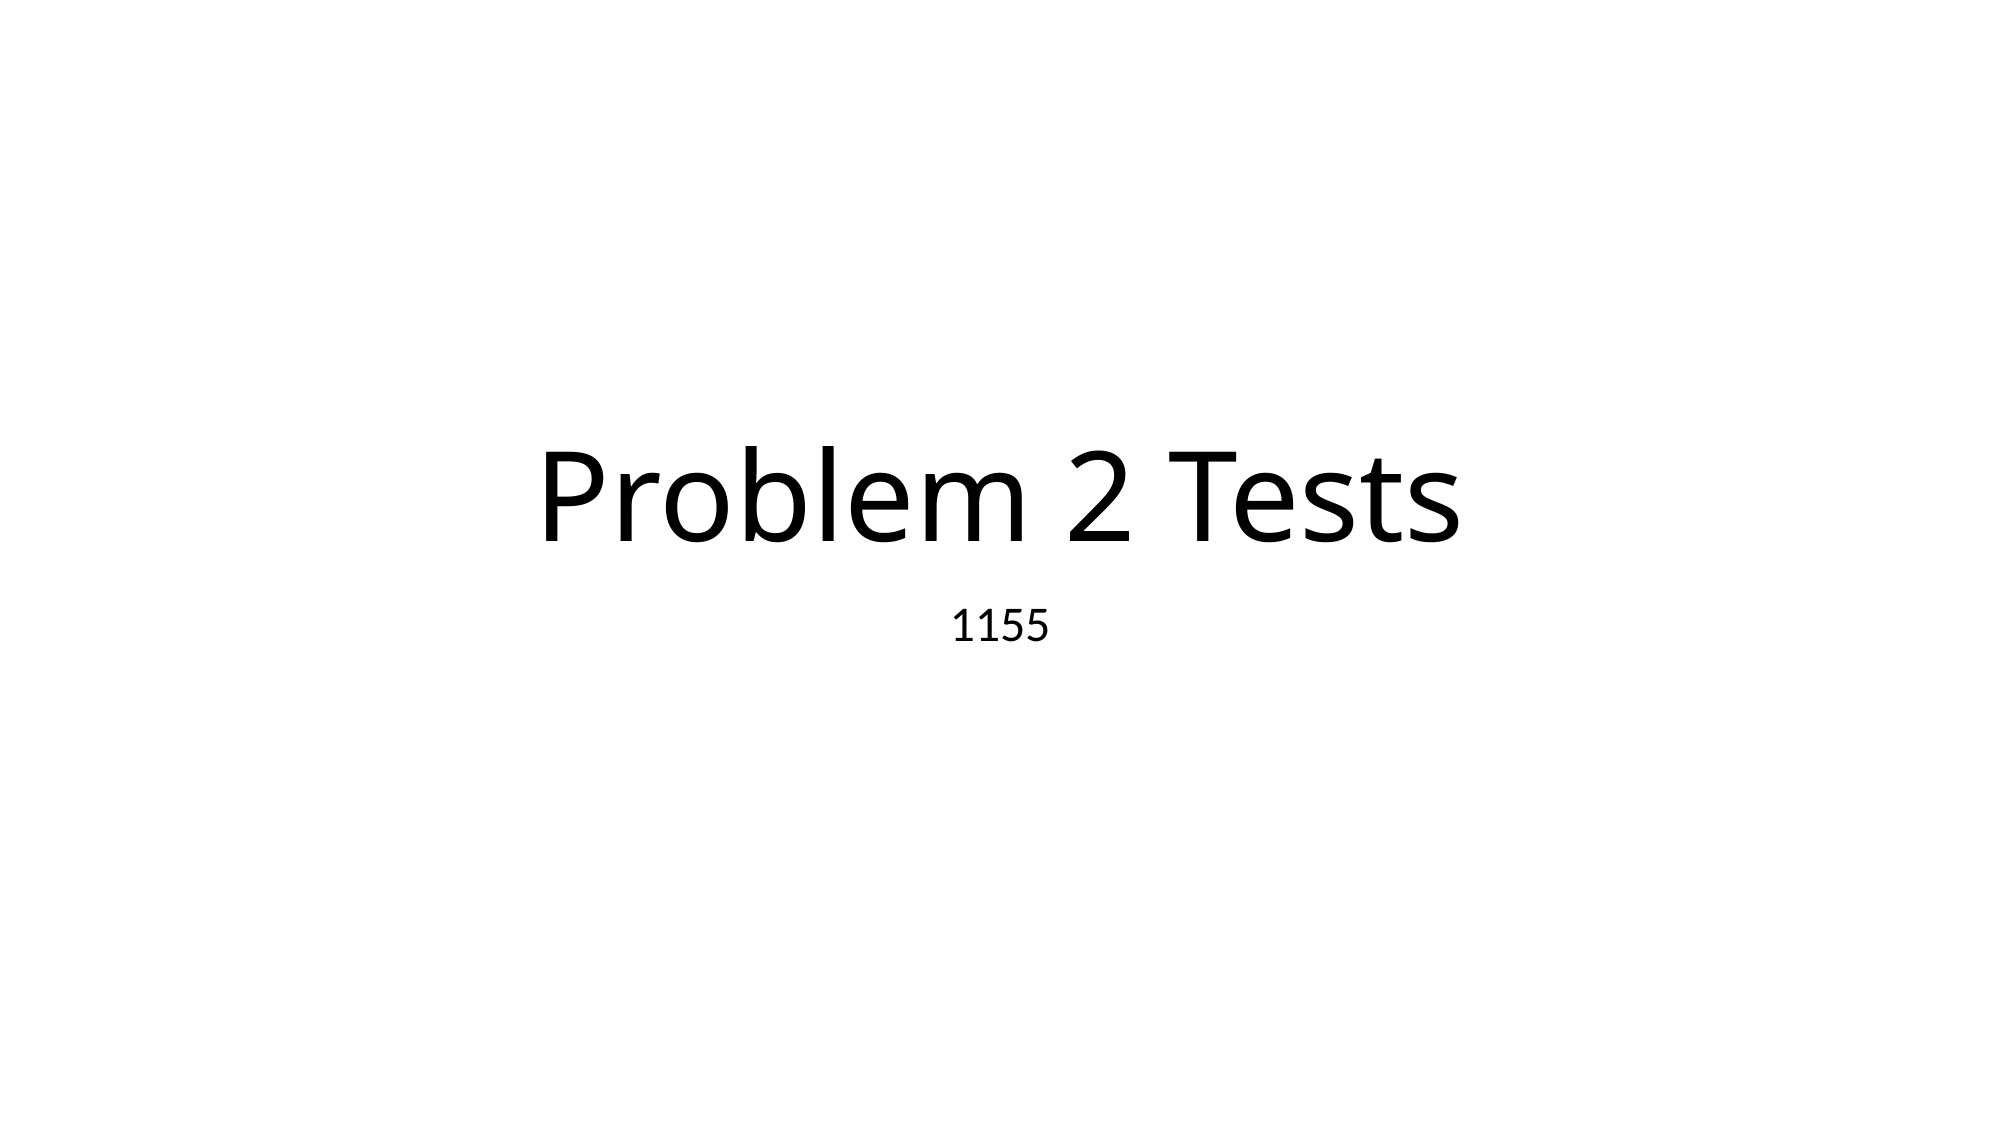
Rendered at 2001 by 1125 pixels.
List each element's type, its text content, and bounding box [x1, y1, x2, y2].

title Problem 2 Tests [249, 184, 1750, 576]
subtitle 1155 [249, 590, 1750, 863]
